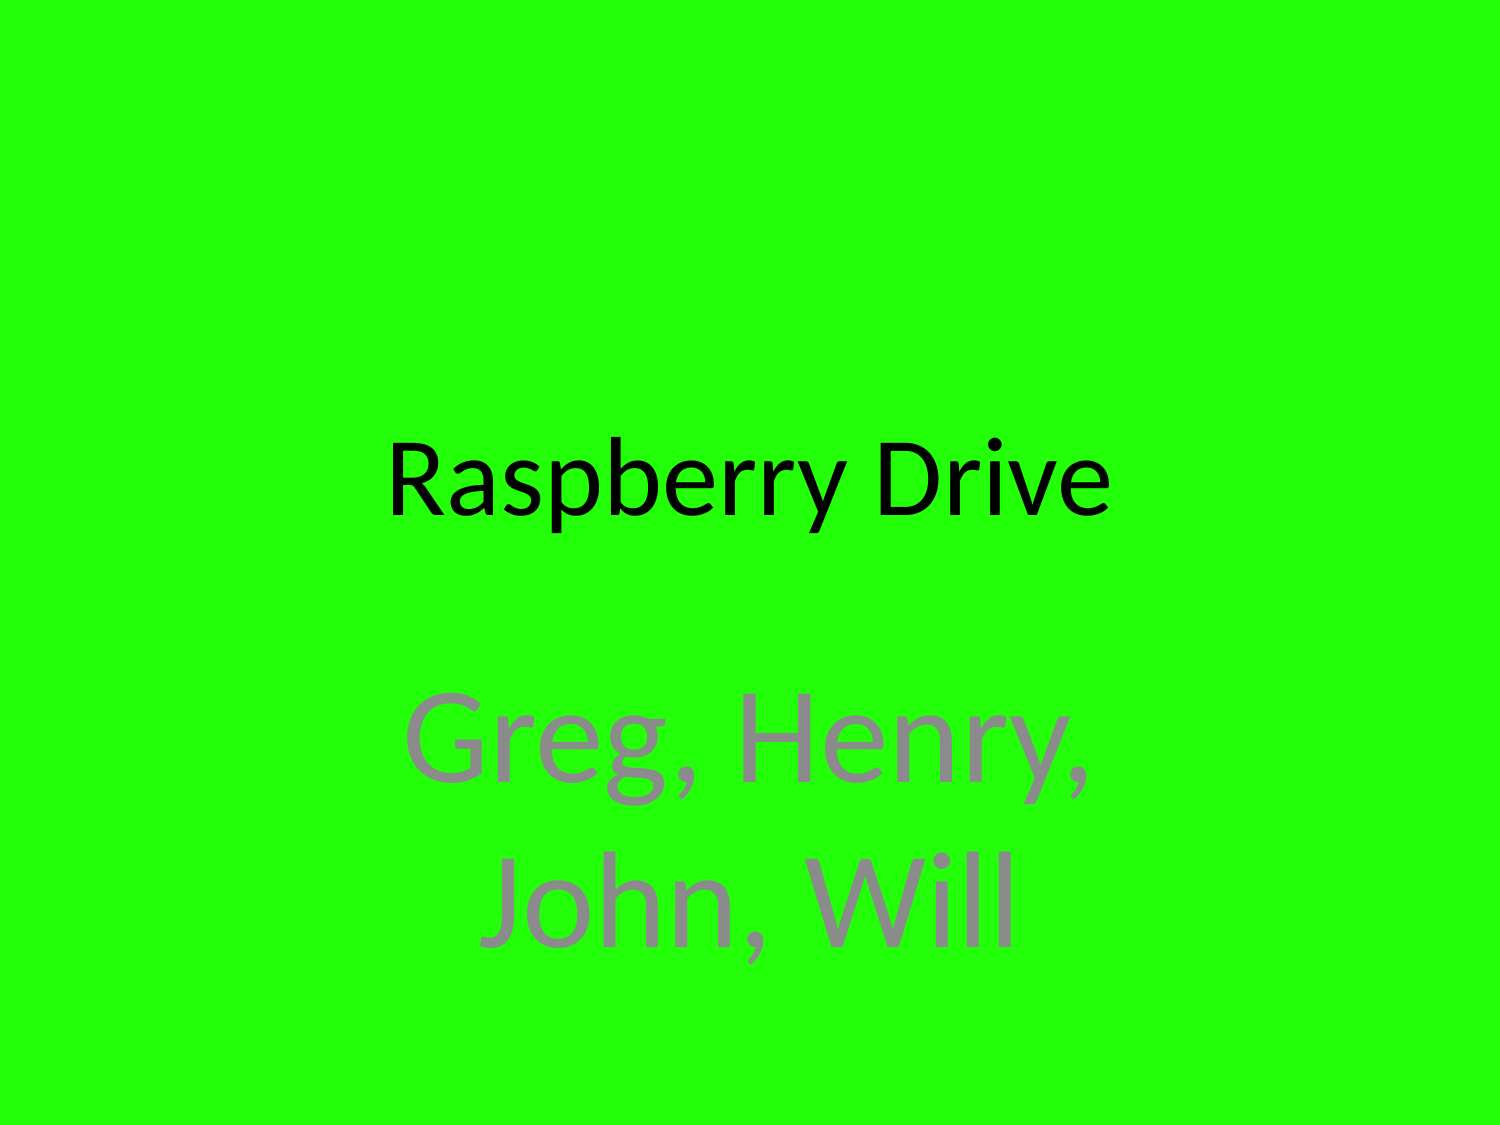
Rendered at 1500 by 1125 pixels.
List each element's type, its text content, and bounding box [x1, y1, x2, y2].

title Raspberry Drive [112, 349, 1388, 591]
subtitle Greg, Henry, John, Will [225, 637, 1275, 925]
